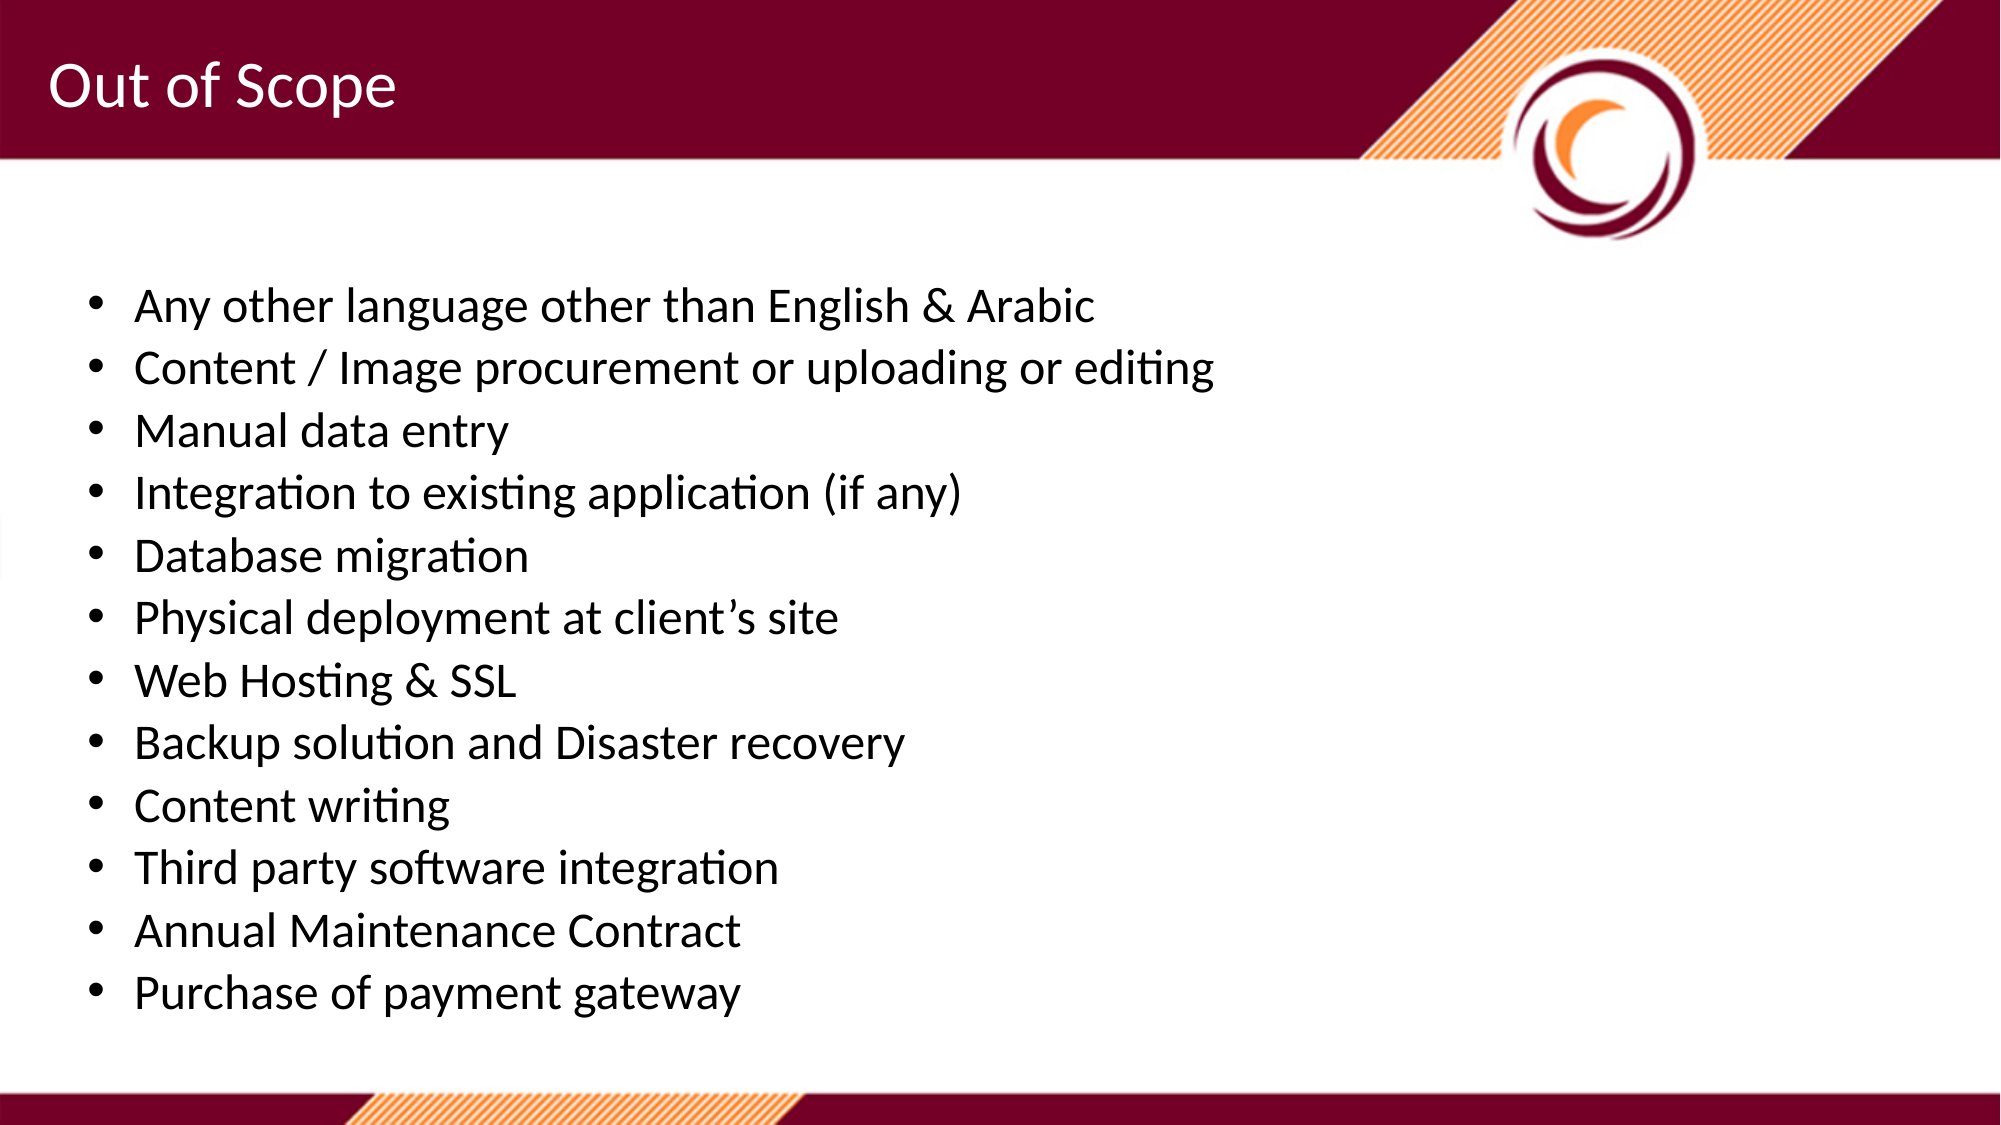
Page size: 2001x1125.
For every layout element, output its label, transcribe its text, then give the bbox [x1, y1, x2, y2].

text_box Any other language other than English & Arabic Content / Image procurement or uploading or editing Manual data entry Integration to existing application (if any) Database migration Physical deployment at client’s site Web Hosting & SSL Backup solution and Disaster recovery Content writing Third party software integration Annual Maintenance Contract Purchase of payment gateway [72, 262, 1948, 1028]
text_box Out of Scope [34, 42, 1272, 125]
picture [0, 0, 2001, 1125]
